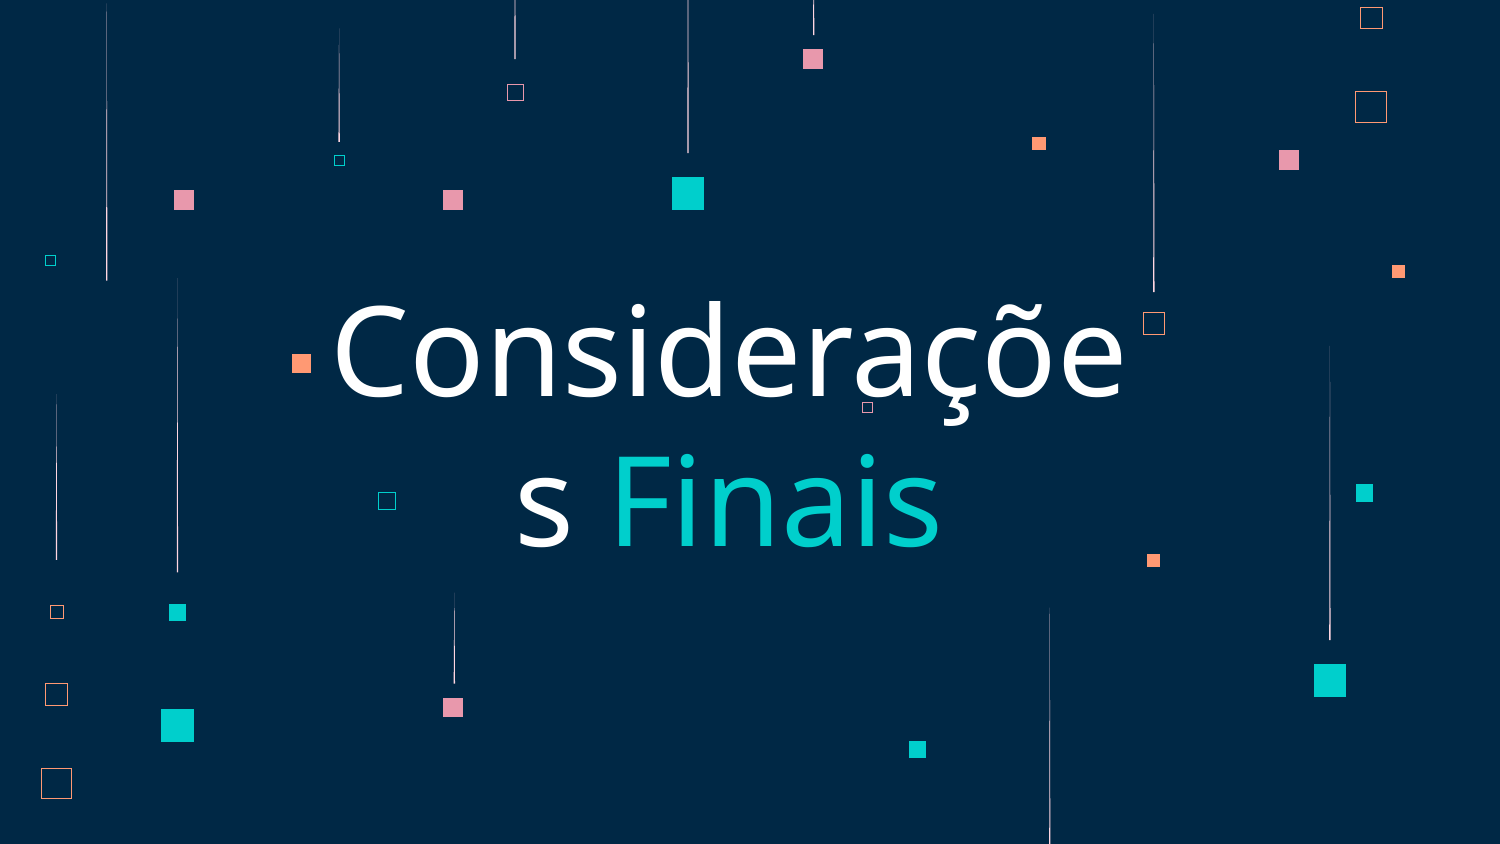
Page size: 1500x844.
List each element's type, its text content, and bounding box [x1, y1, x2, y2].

title Considerações Finais [293, 245, 1166, 599]
